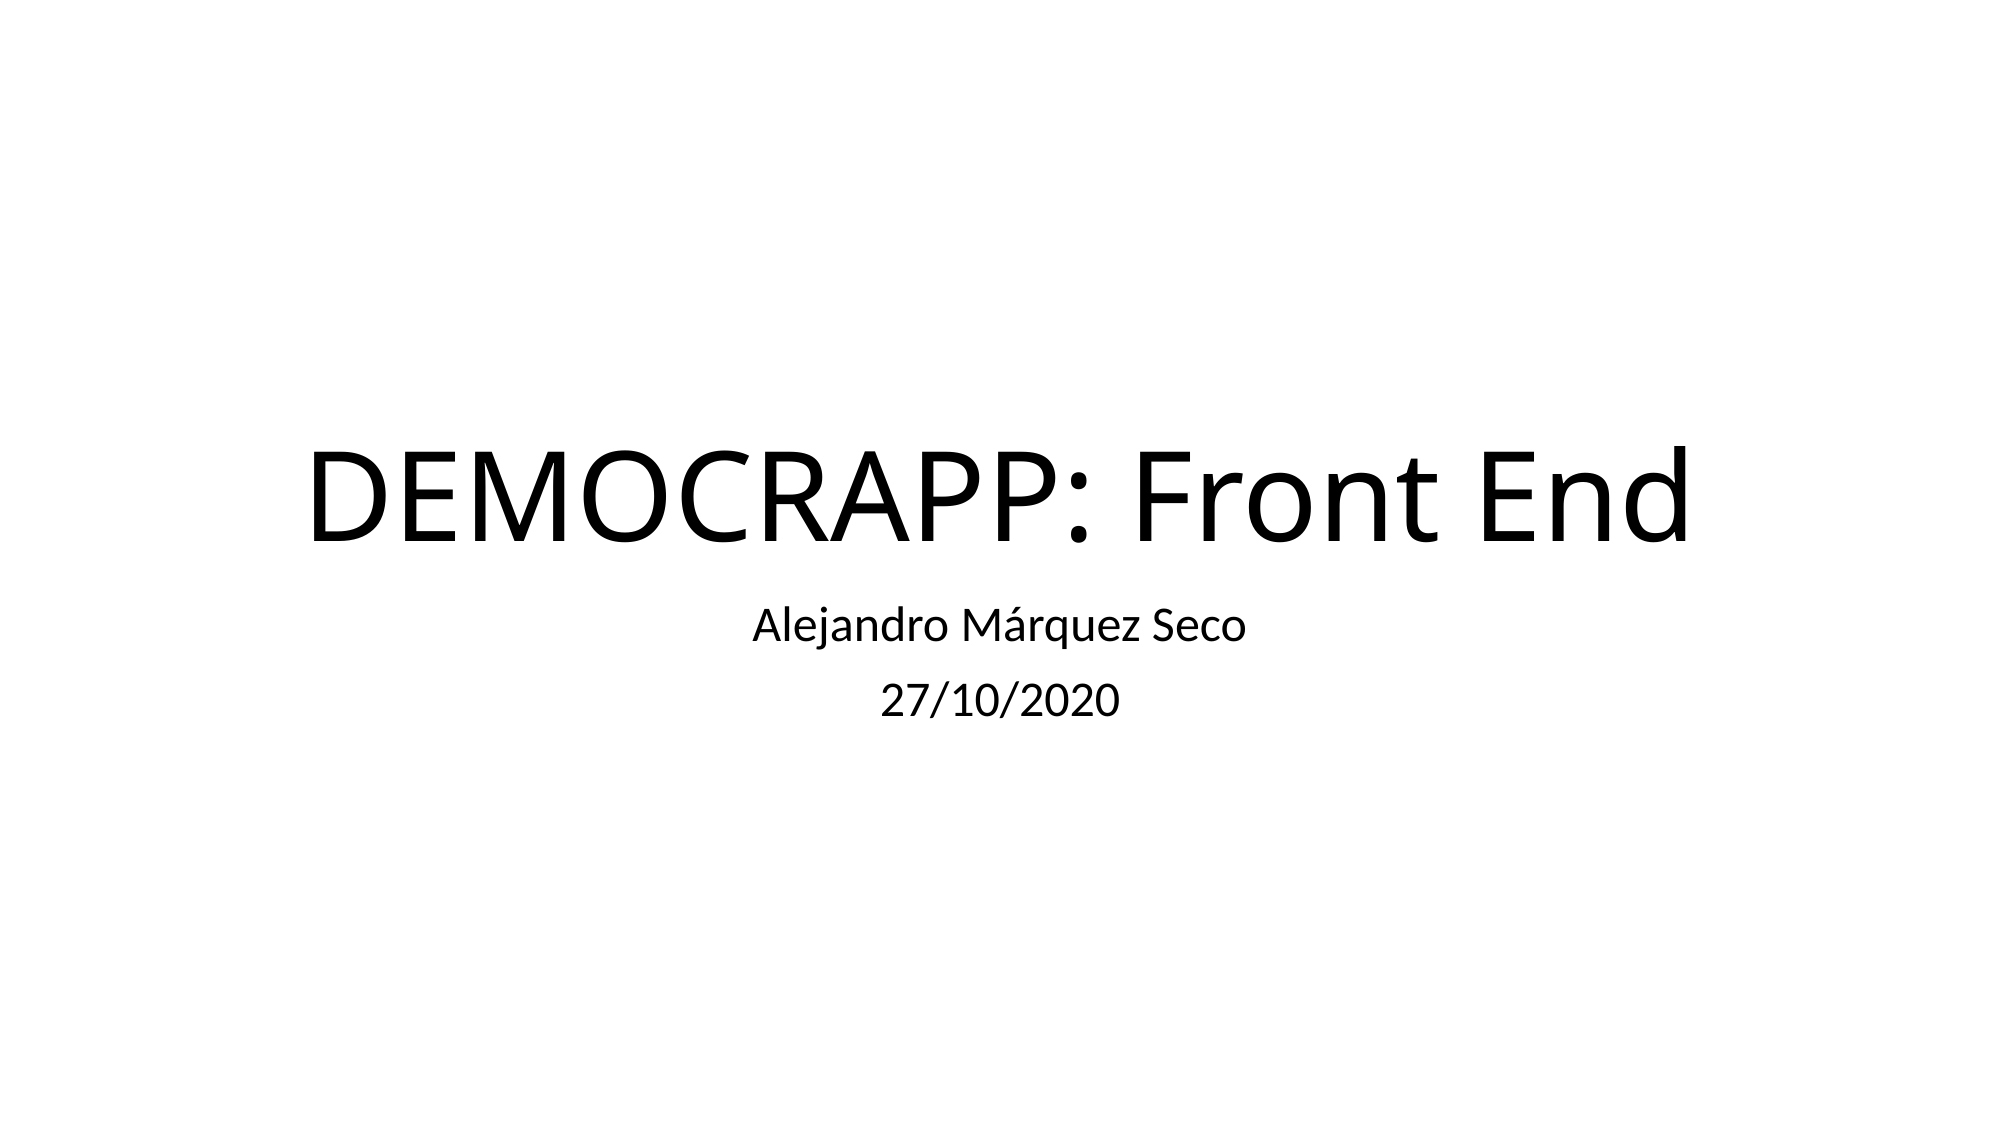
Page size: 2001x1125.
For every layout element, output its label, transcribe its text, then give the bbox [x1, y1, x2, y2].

subtitle Alejandro Márquez Seco 27/10/2020 [249, 590, 1750, 863]
title DEMOCRAPP: Front End [249, 184, 1750, 576]
